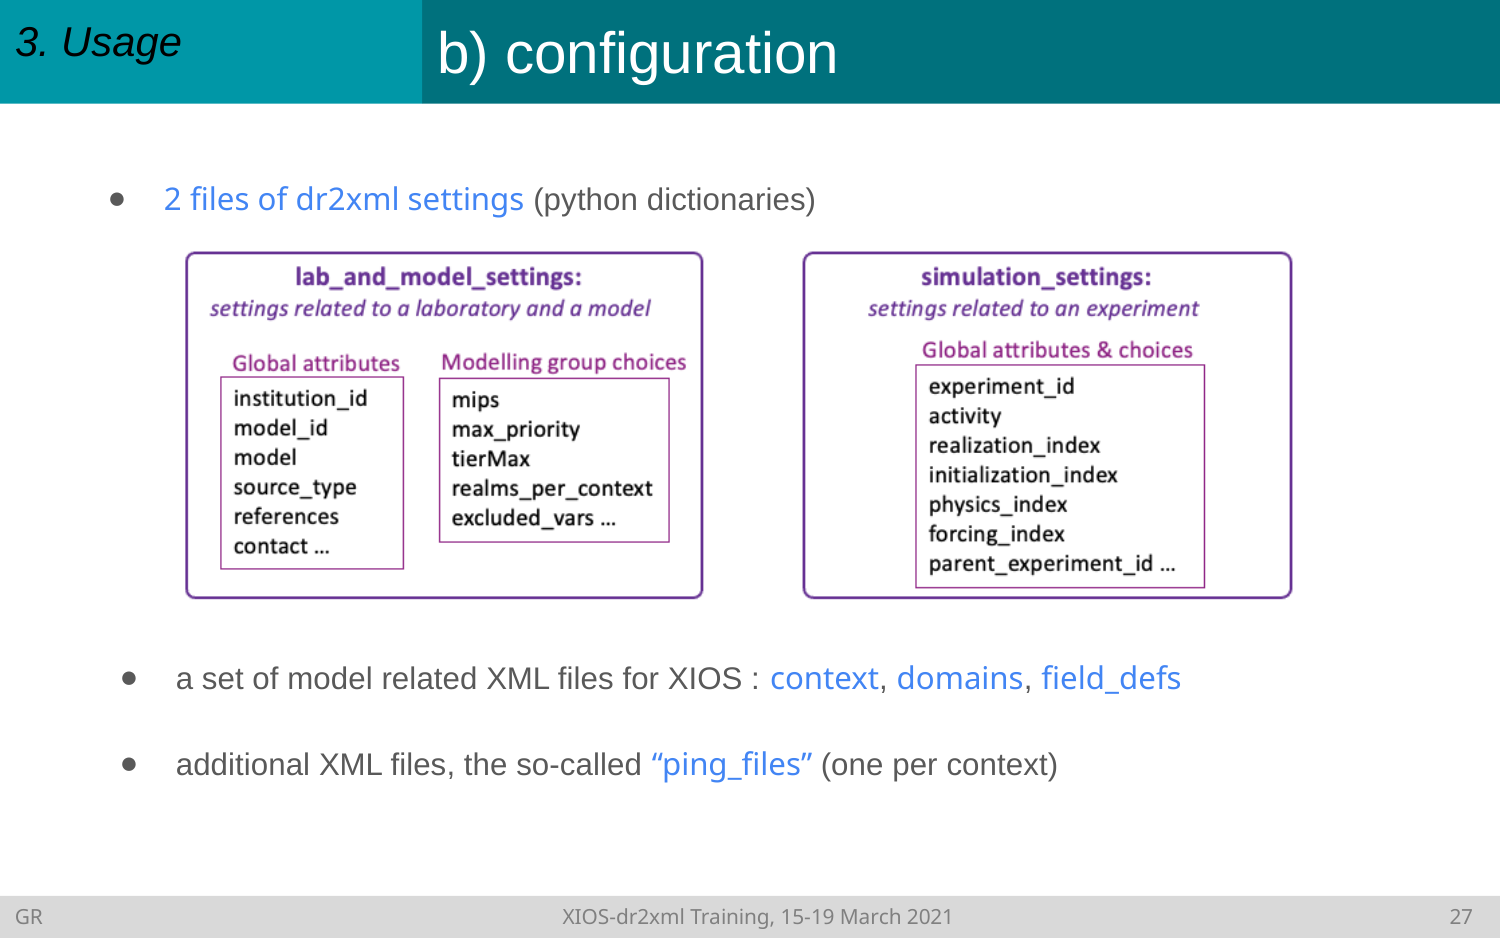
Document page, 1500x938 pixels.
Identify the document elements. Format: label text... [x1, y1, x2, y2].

picture [167, 242, 1309, 612]
list 2 files of dr2xml settings (python dictionaries) [73, 158, 1403, 244]
text_box a set of model related XML files for XIOS : context, domains, field_defs additional XML files, the so-called “ping_files” (one per context) [85, 637, 1414, 810]
title b) configuration [423, 0, 1500, 104]
text_box GR XIOS-dr2xml Training, 15-19 March 2021 26 [0, 895, 1500, 938]
text_box 3. Usage [0, 0, 423, 104]
